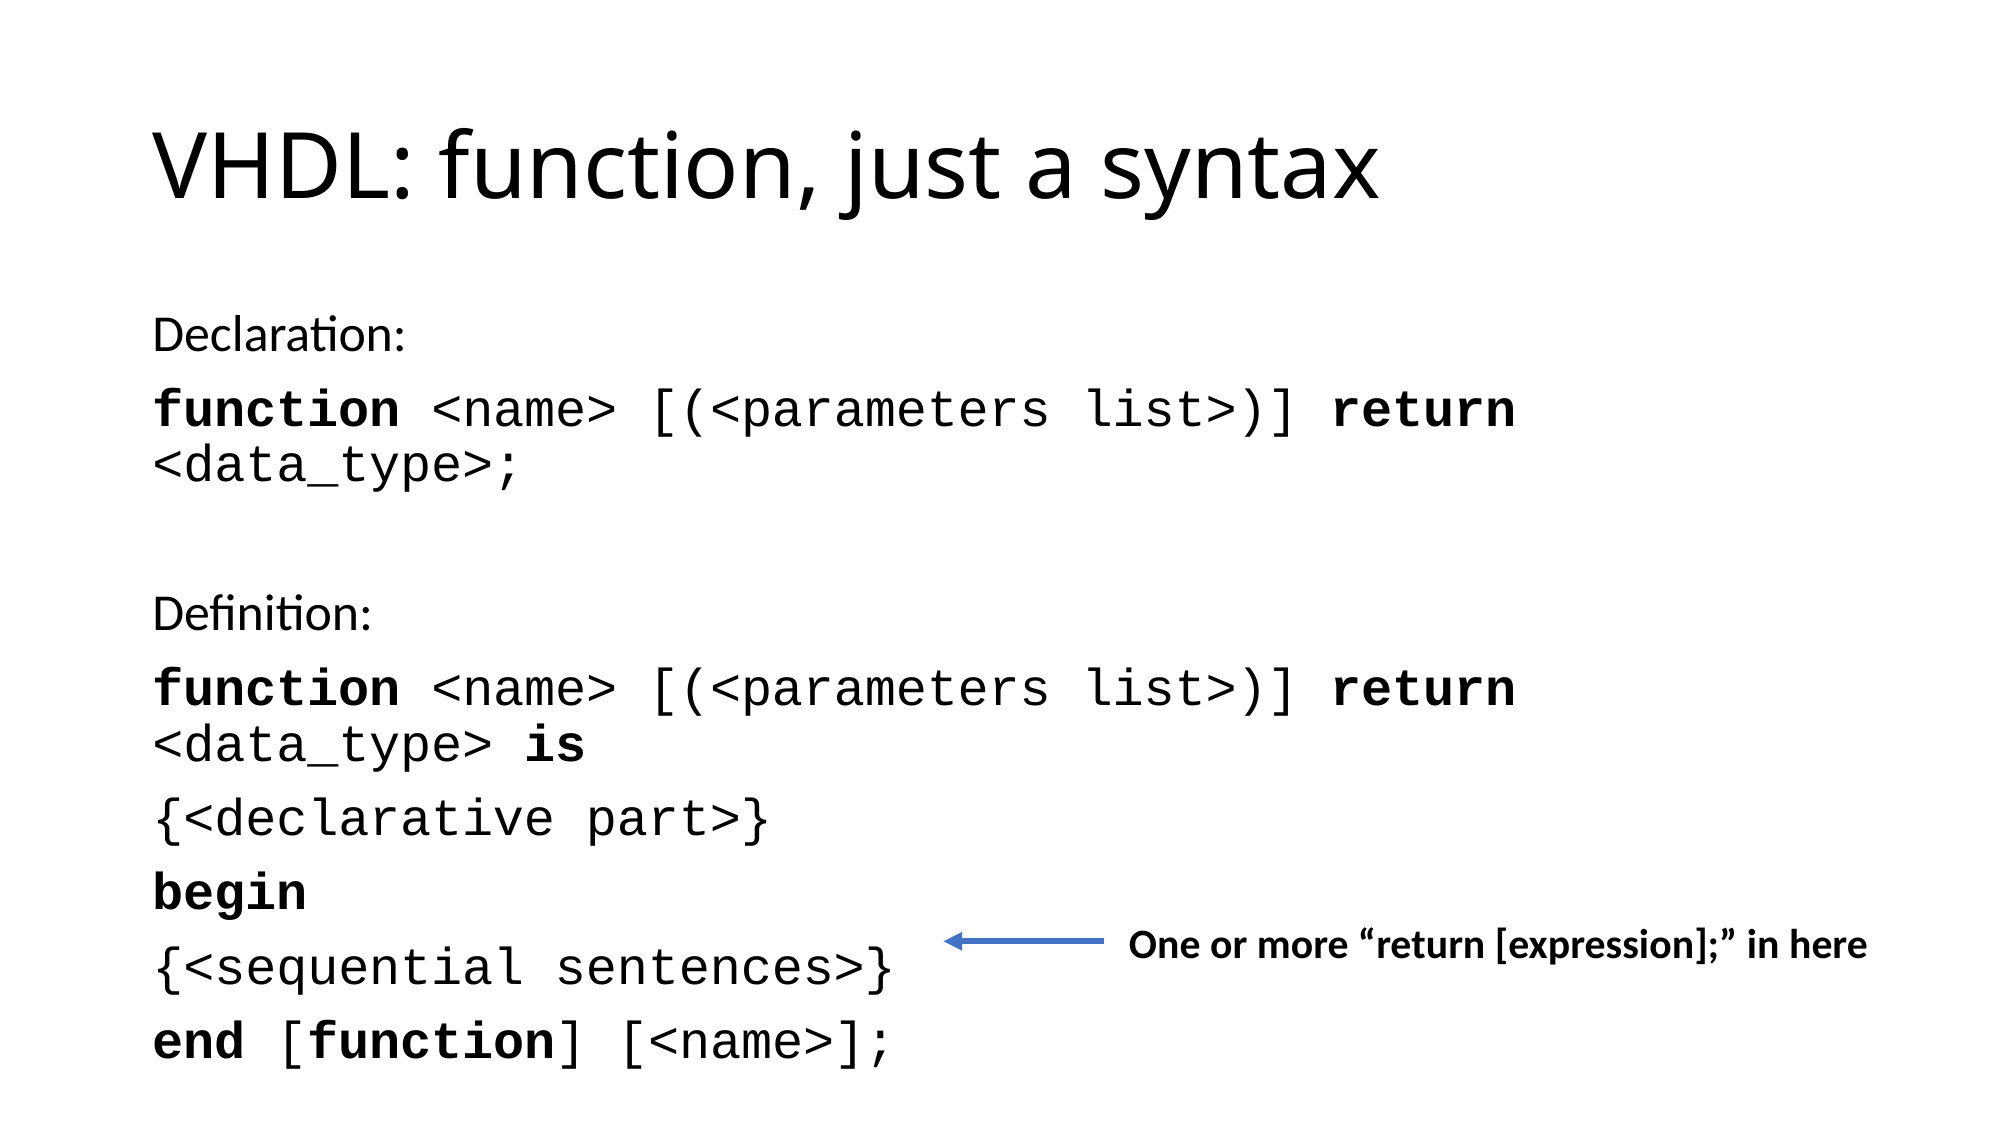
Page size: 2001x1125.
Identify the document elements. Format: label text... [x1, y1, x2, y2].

text_box One or more “return [expression];” in here [1114, 909, 1884, 975]
list Declaration: function <name> [(<parameters list>)] return <data_type>; Definition: function <name> [(<parameters list>)] return <data_type> is {<declarative part>} begin {<sequential sentences>} end [function] [<name>]; [137, 299, 1863, 1085]
title VHDL: function, just a syntax [137, 59, 1863, 278]
